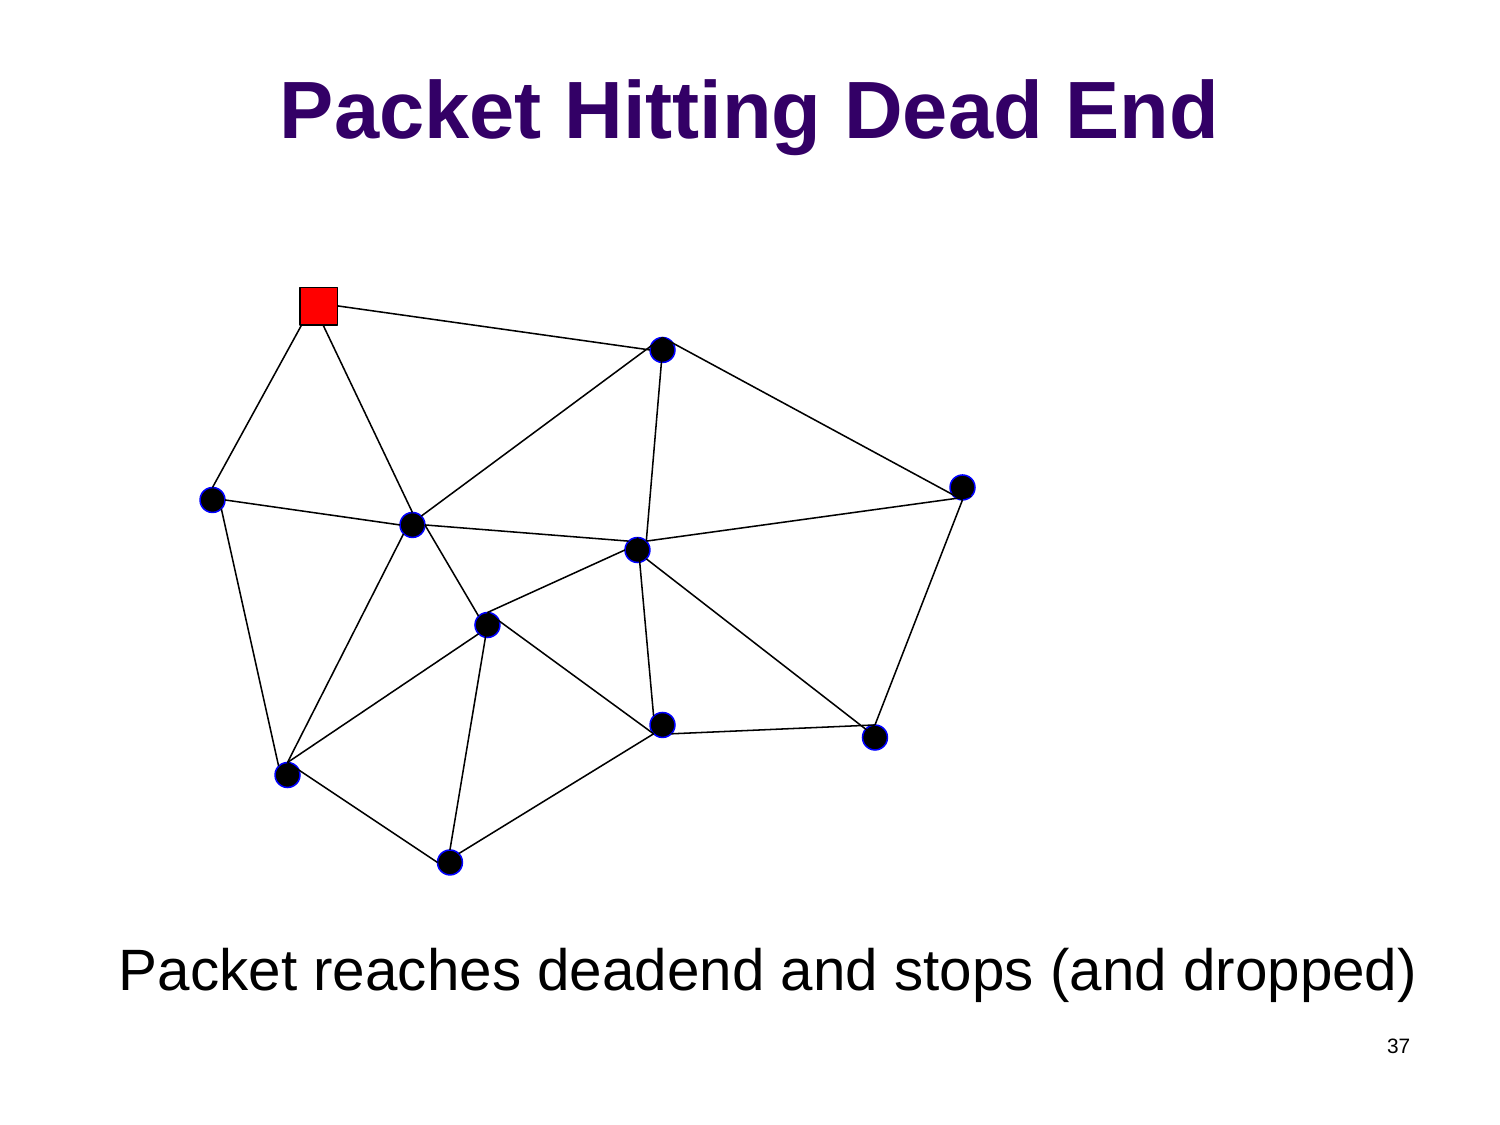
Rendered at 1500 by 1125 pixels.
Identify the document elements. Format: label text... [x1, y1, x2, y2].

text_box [212, 320, 304, 488]
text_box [671, 724, 876, 735]
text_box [658, 558, 869, 733]
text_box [449, 624, 488, 732]
slide_number 37 [1074, 1024, 1426, 1101]
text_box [421, 337, 663, 517]
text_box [637, 537, 654, 717]
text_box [664, 337, 963, 494]
text_box [439, 851, 463, 875]
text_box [224, 499, 401, 526]
text_box [402, 519, 419, 538]
text_box [275, 774, 282, 787]
text_box Packet reaches deadend and stops (and dropped) [75, 924, 1463, 1010]
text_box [287, 771, 438, 863]
text_box [628, 550, 632, 561]
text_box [646, 496, 972, 542]
title Packet Hitting Dead End [0, 20, 1500, 163]
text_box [407, 633, 479, 763]
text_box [487, 549, 626, 613]
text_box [449, 771, 453, 851]
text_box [321, 303, 651, 351]
text_box [200, 488, 225, 513]
text_box [863, 735, 888, 751]
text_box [874, 550, 963, 726]
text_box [487, 612, 654, 733]
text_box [458, 733, 654, 854]
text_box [221, 531, 279, 767]
text_box [966, 475, 976, 496]
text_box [424, 550, 479, 617]
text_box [320, 358, 413, 513]
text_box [287, 533, 404, 763]
text_box [300, 287, 338, 325]
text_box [424, 526, 629, 542]
